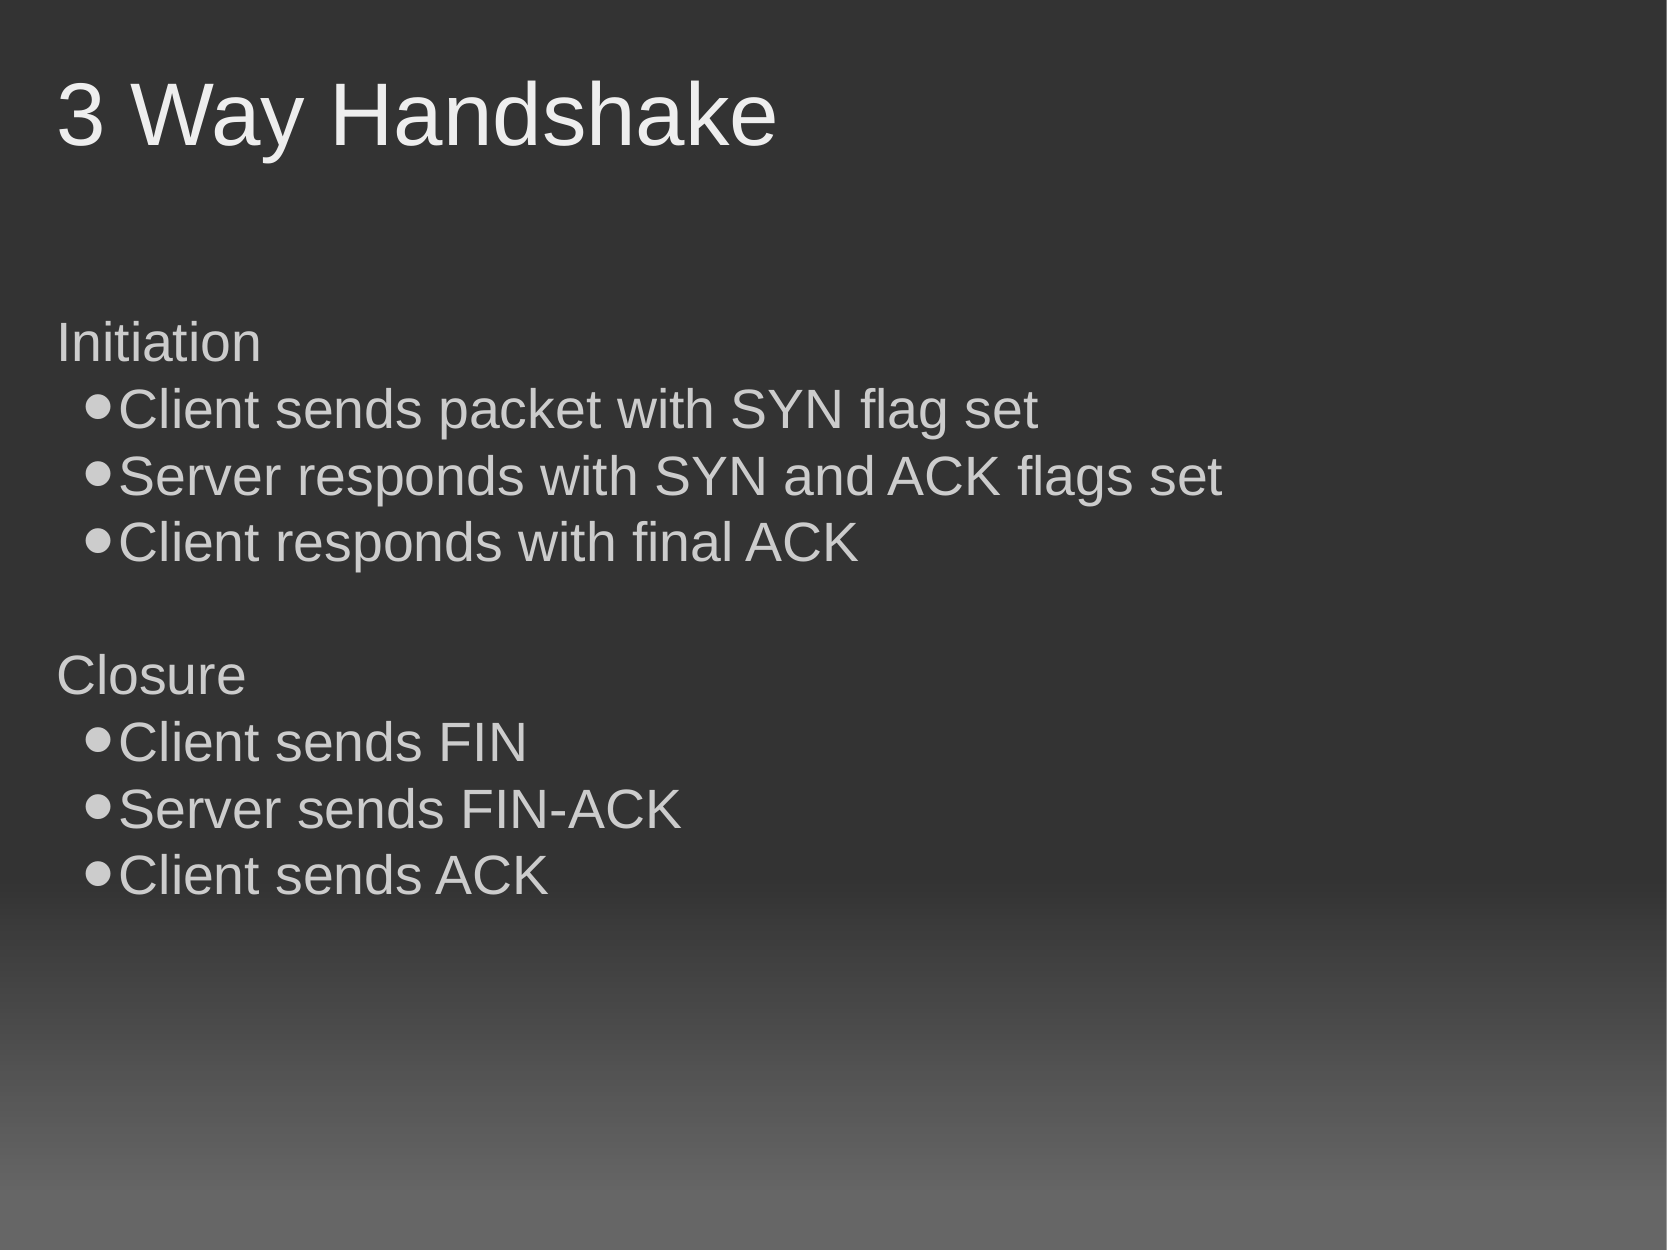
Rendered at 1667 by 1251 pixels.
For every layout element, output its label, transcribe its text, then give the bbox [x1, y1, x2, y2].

picture [0, 0, 1667, 1250]
list Initiation Client sends packet with SYN flag set Server responds with SYN and ACK flags set Client responds with final ACK Closure Client sends FIN Server sends FIN-ACK Client sends ACK [50, 300, 1630, 1213]
title 3 Way Handshake [50, 50, 1630, 213]
